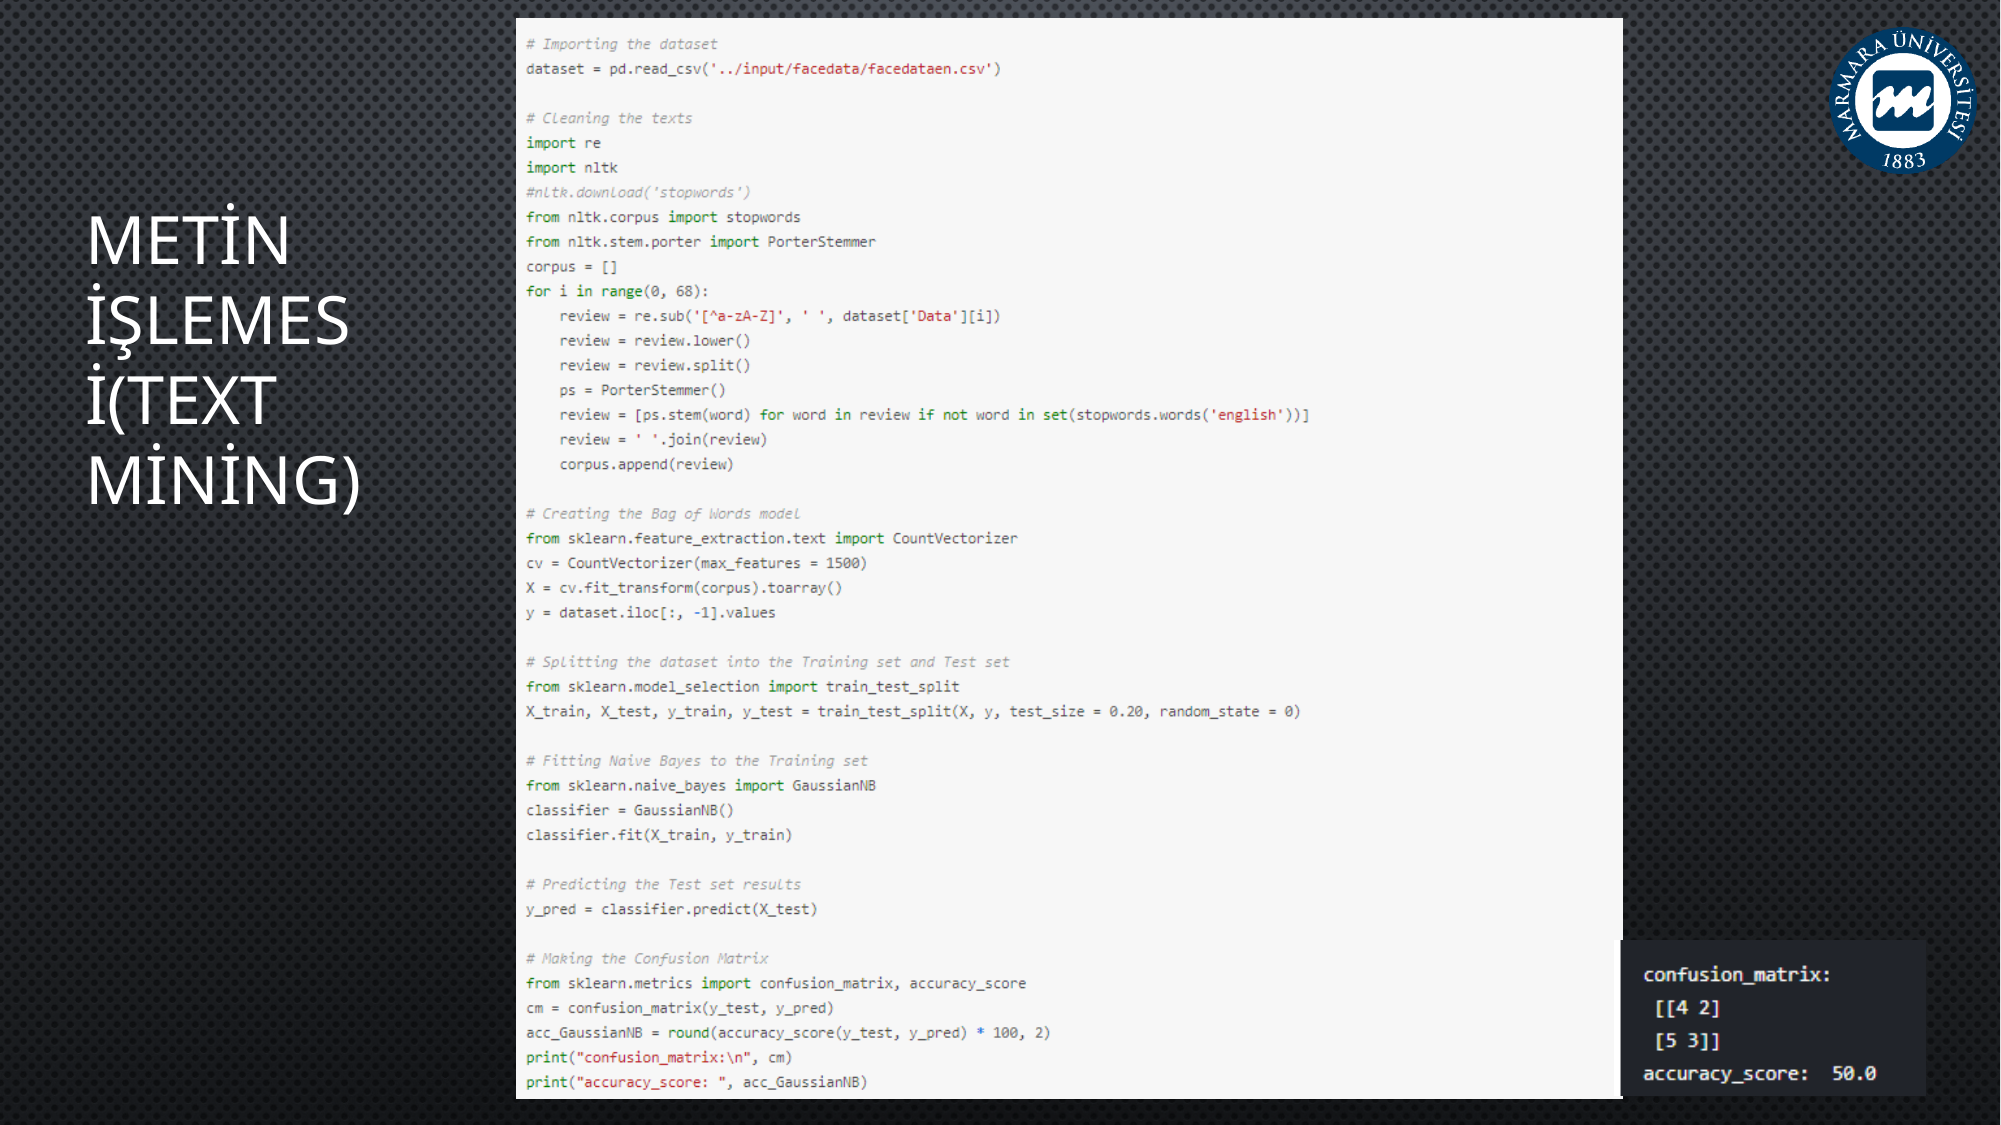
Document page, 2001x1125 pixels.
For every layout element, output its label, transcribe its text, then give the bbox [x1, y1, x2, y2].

picture [1829, 26, 1977, 174]
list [516, 18, 1623, 1099]
picture [1614, 940, 1926, 1096]
title Metin işlemesi(text mining) [70, 34, 383, 682]
